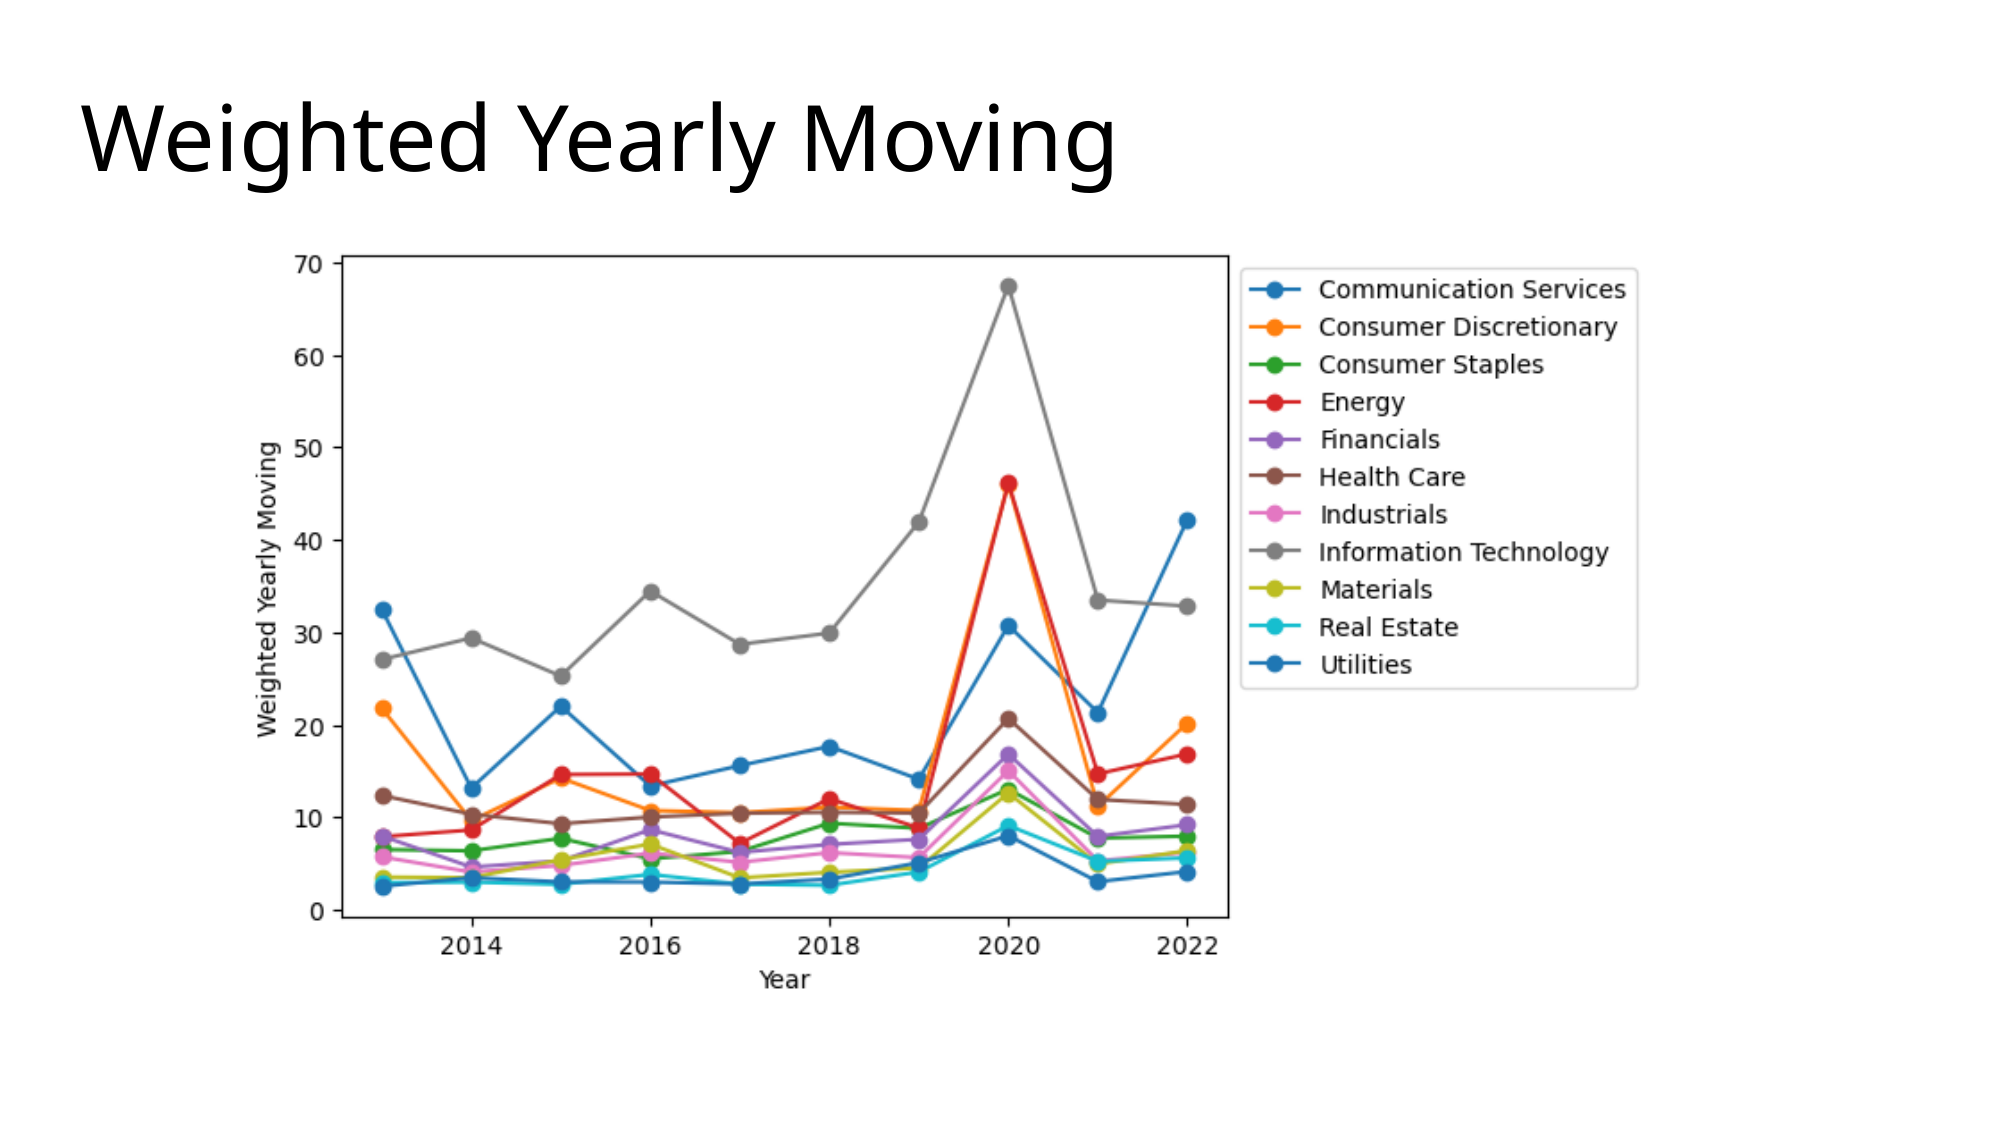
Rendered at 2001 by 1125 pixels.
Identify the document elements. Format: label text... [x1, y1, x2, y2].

title Weighted Yearly Moving [65, 33, 1791, 251]
picture [239, 236, 1655, 1012]
